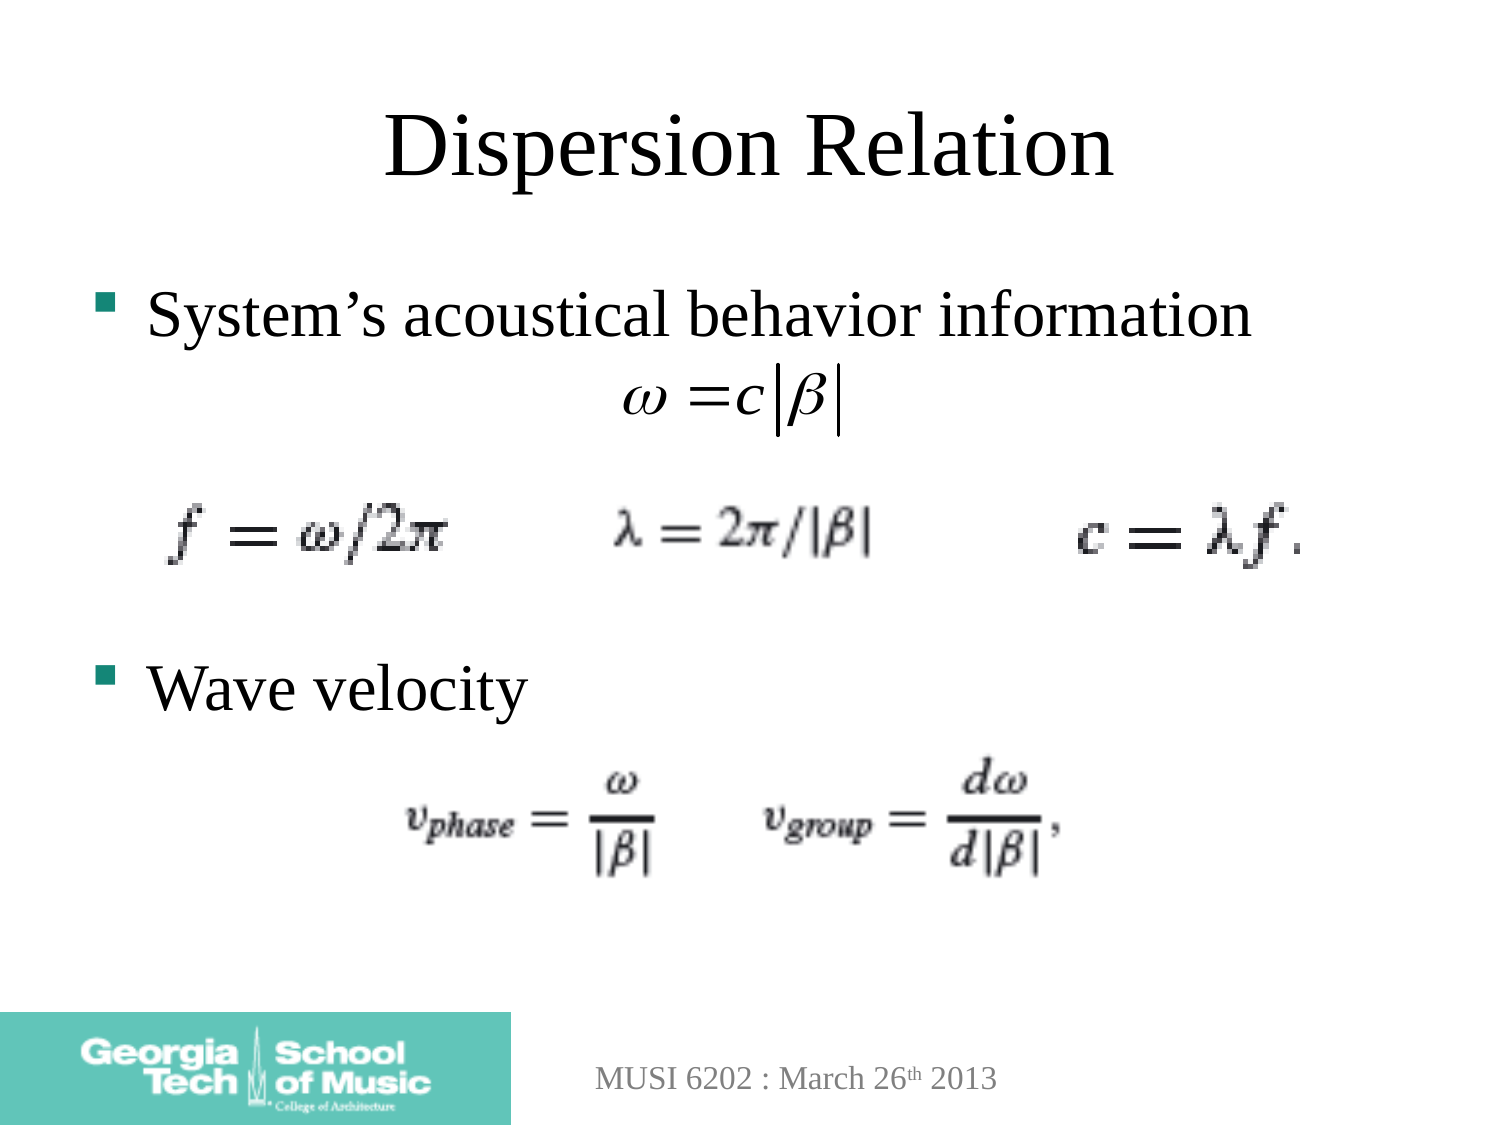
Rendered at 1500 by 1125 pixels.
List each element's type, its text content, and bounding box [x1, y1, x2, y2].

title Dispersion Relation [74, 44, 1426, 233]
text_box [612, 349, 853, 451]
picture [392, 737, 1076, 901]
list System’s acoustical behavior information Wave velocity [74, 262, 1426, 1006]
picture [1068, 487, 1301, 576]
picture [149, 484, 472, 576]
picture [0, 1012, 511, 1125]
picture [612, 496, 883, 576]
